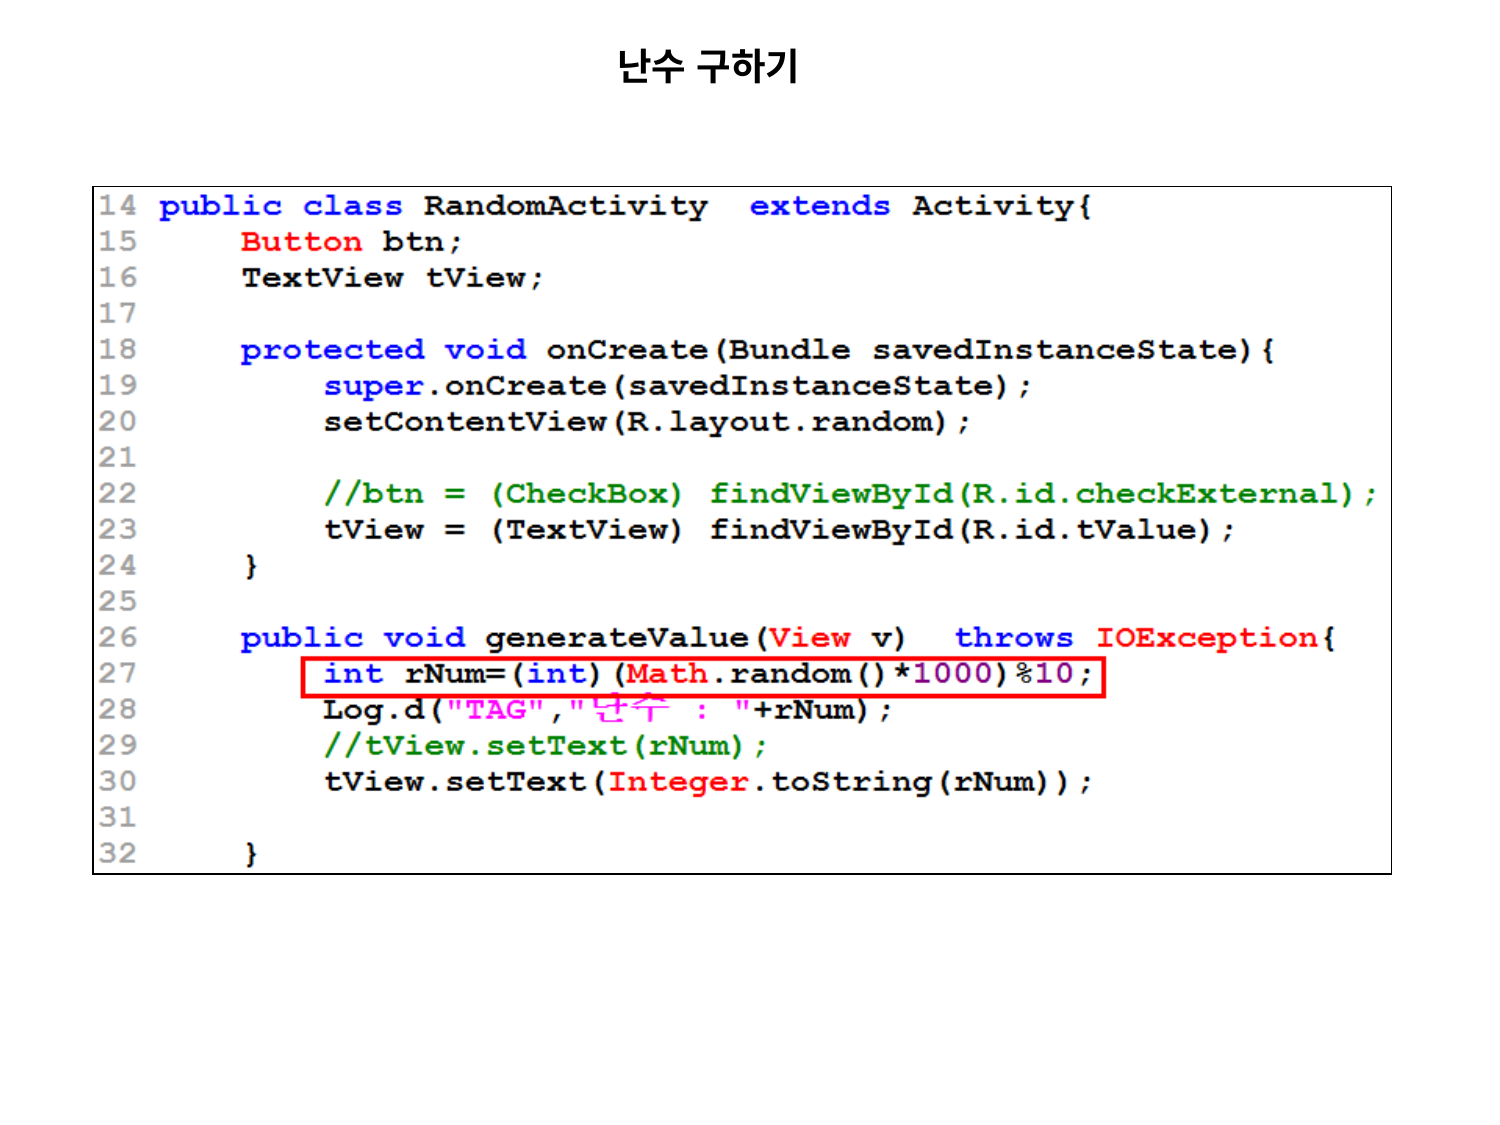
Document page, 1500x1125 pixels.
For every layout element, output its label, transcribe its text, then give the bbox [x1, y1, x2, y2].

picture [93, 187, 1391, 874]
text_box 난수 구하기 [222, 35, 1196, 95]
